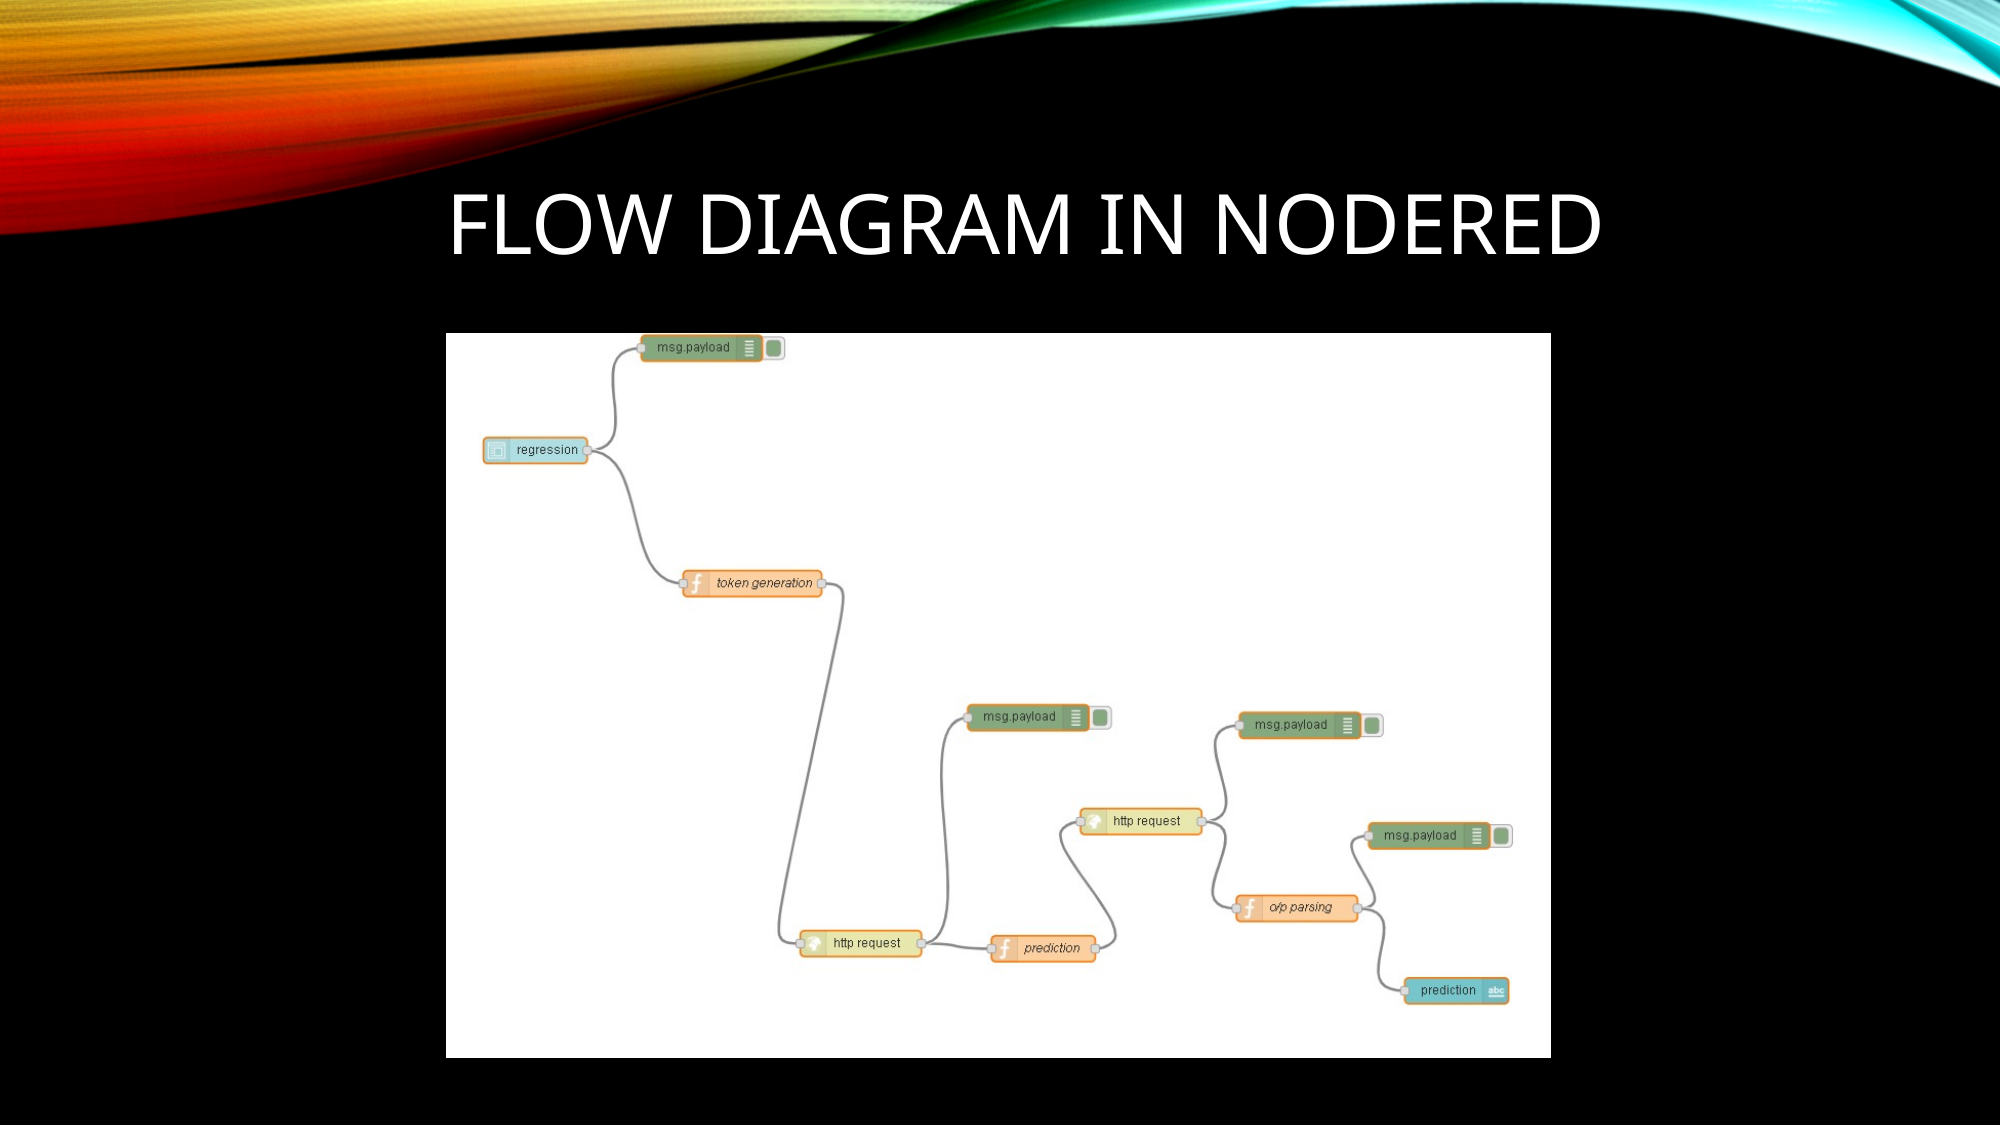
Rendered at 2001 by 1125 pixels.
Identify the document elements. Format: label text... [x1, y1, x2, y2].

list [446, 333, 1552, 1058]
picture [0, 0, 2000, 237]
title FLOW DIAGRAM IN NODERED [208, 121, 1621, 334]
